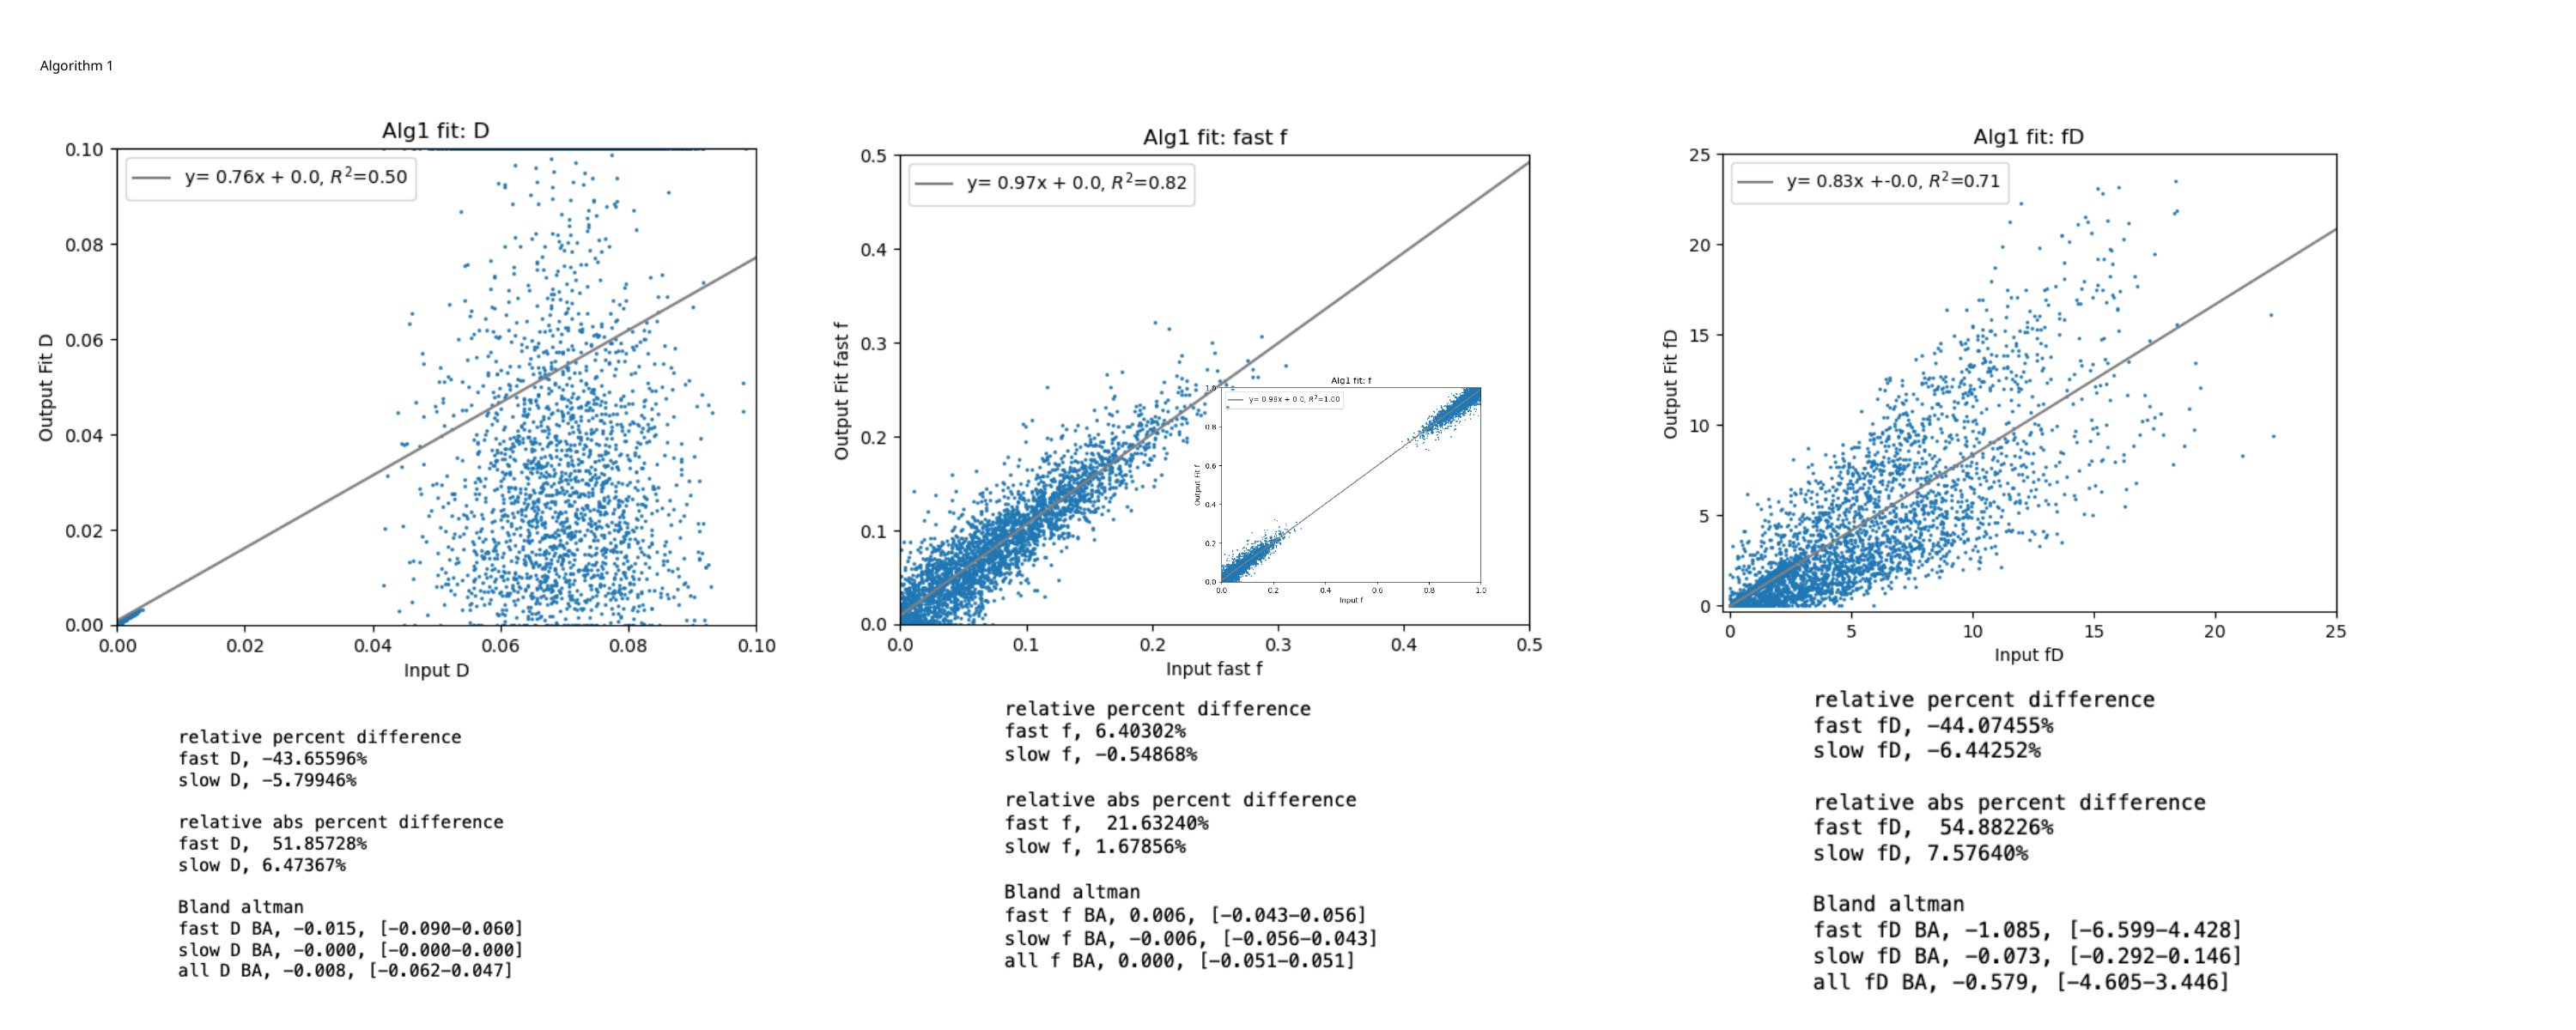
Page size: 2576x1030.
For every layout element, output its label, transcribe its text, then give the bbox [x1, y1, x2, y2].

picture [1788, 682, 2306, 1003]
picture [1652, 116, 2360, 678]
picture [822, 117, 1556, 988]
picture [157, 708, 550, 996]
picture [27, 109, 788, 694]
title Algorithm 1 [27, 52, 1509, 81]
